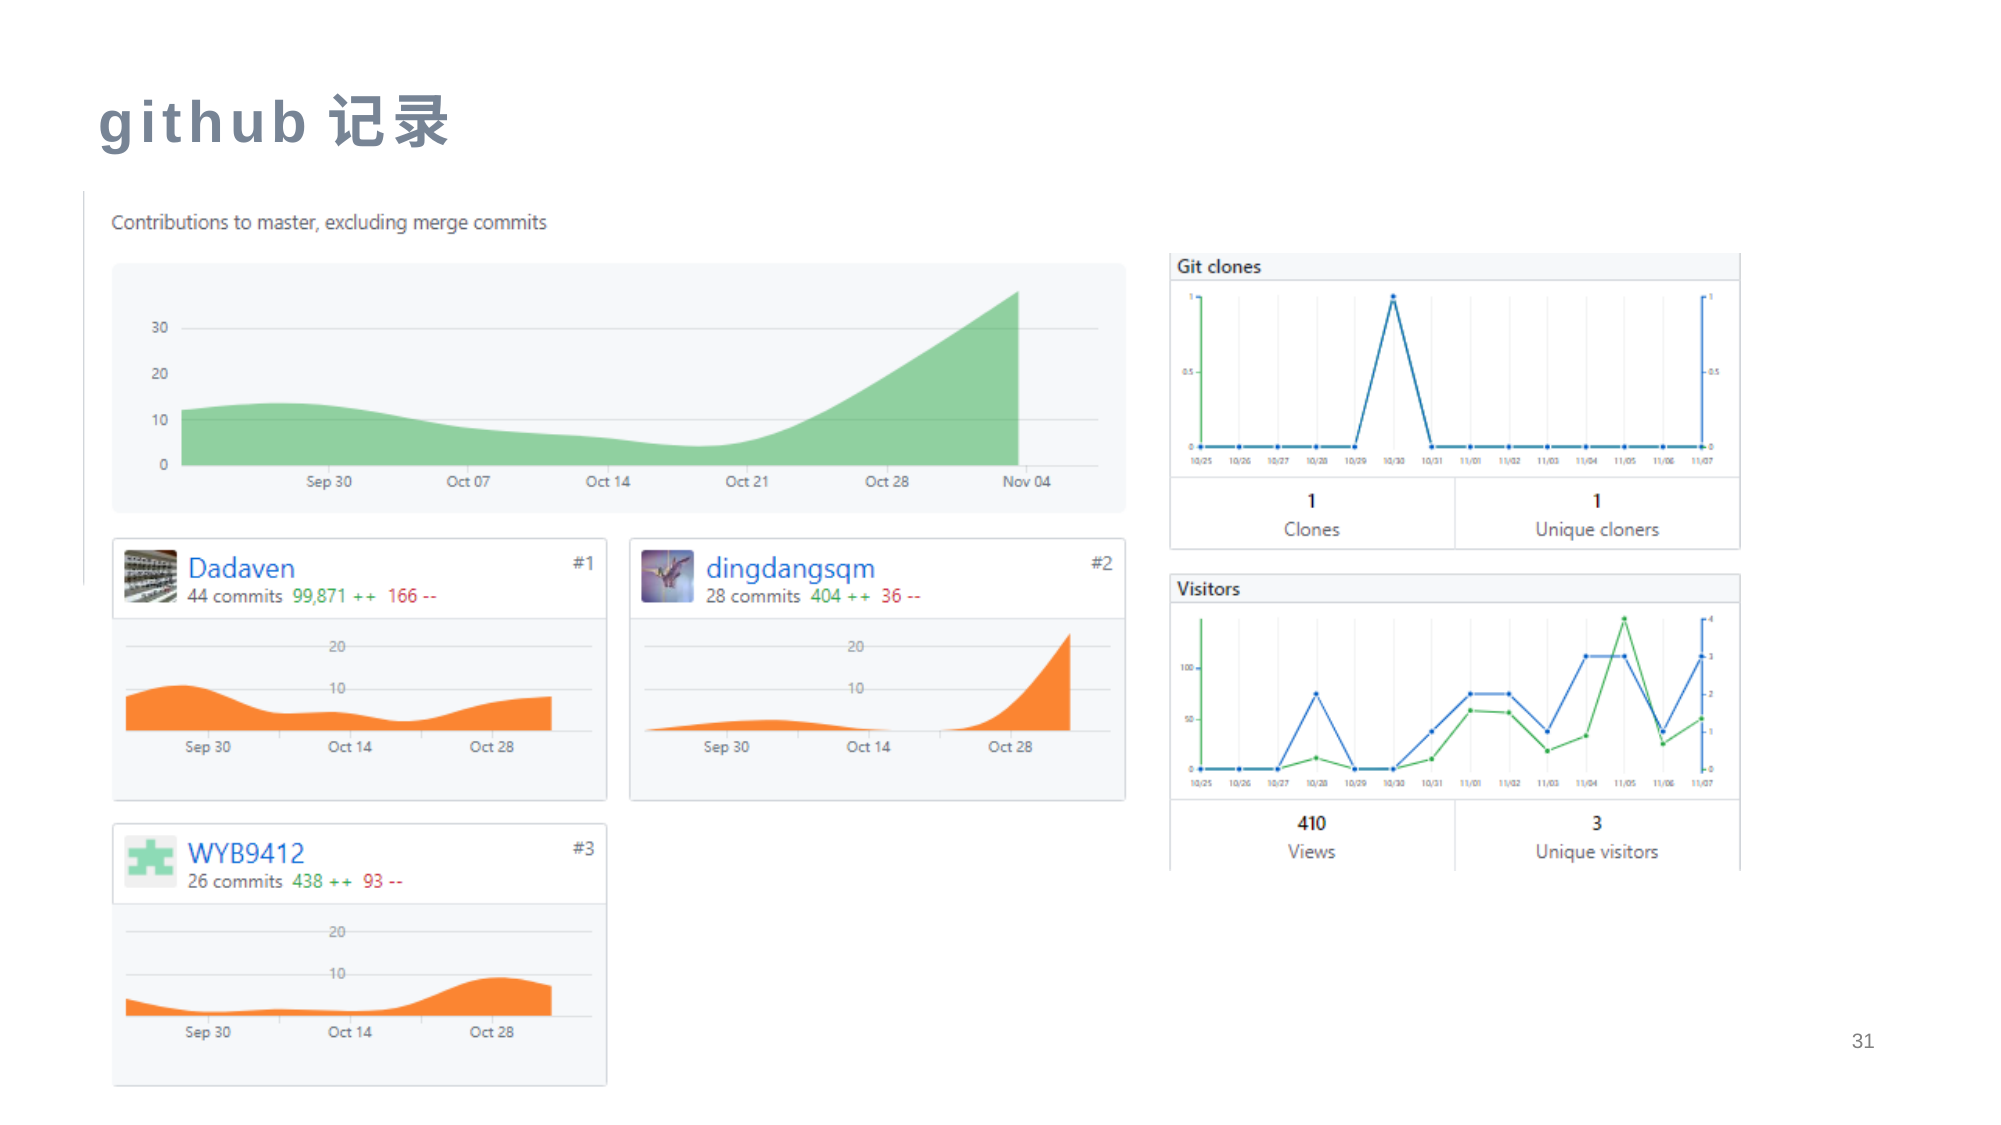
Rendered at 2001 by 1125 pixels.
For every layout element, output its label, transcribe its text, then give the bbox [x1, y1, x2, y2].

picture [1168, 253, 1741, 871]
title github记录 [83, 0, 1864, 163]
picture [83, 191, 1151, 1091]
slide_number 31 [1412, 1023, 1890, 1058]
